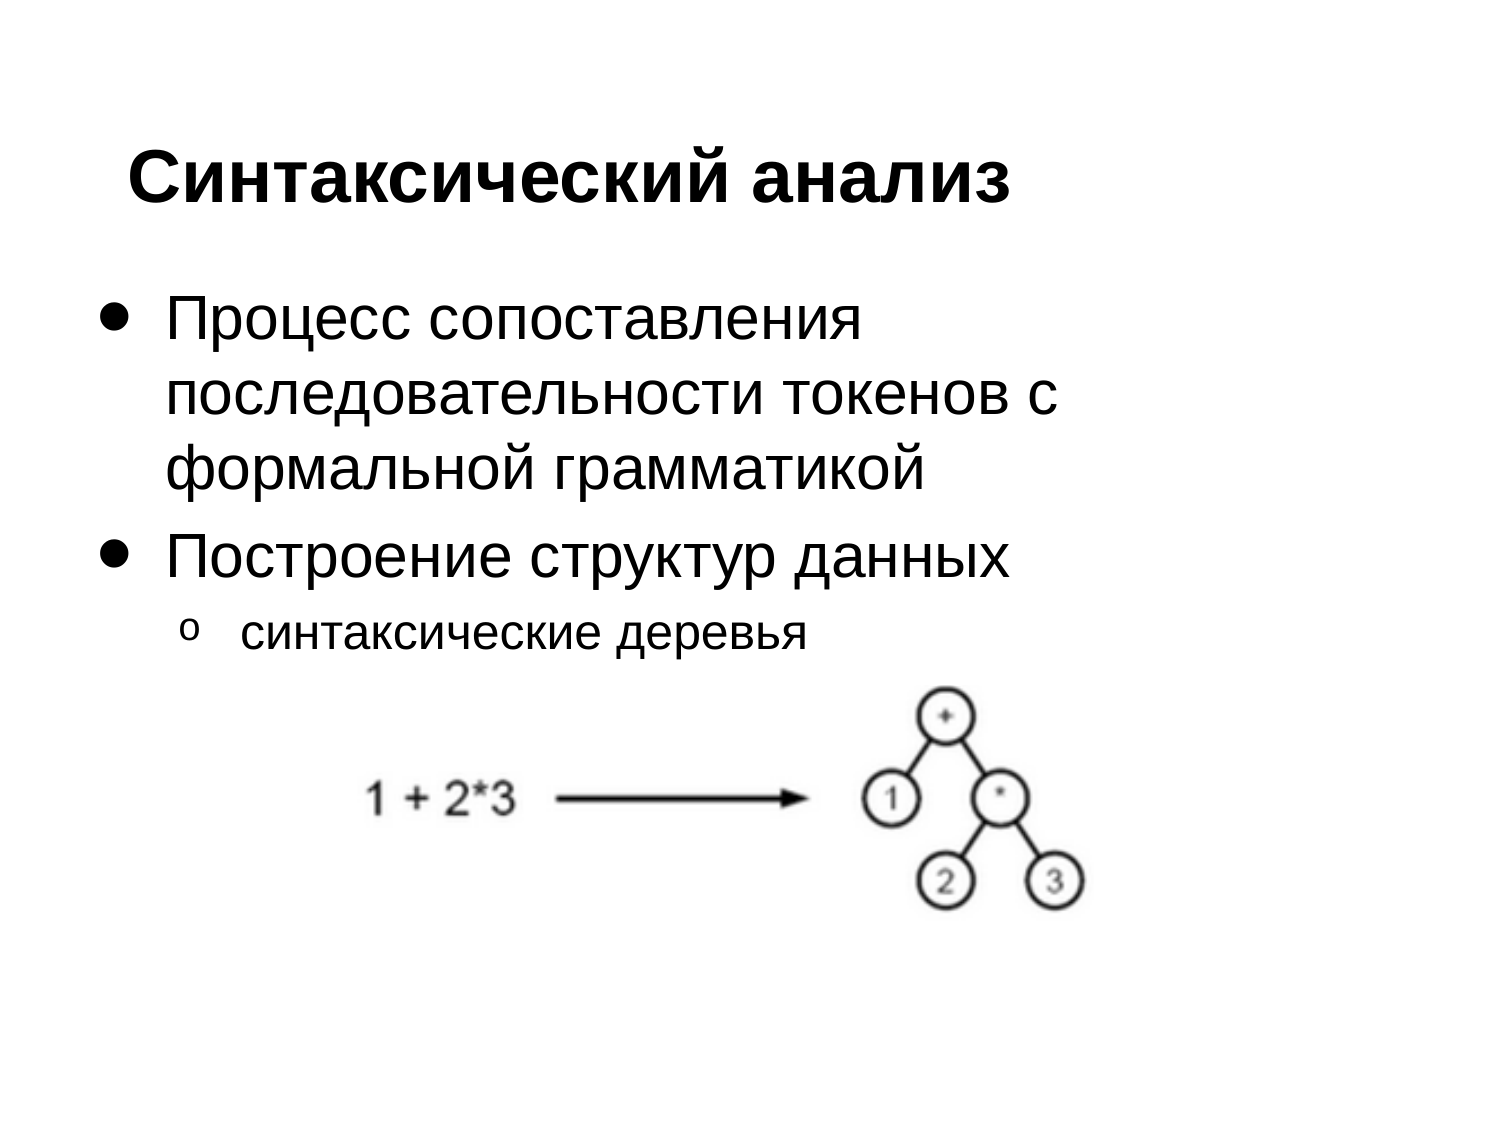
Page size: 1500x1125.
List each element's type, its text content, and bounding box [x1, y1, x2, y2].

title Синтаксический анализ [75, 45, 1425, 233]
text_box [318, 685, 1130, 945]
list Процесс сопоставления последовательности токенов с формальной грамматикой Построение структур данных синтаксические деревья [75, 262, 1425, 1078]
